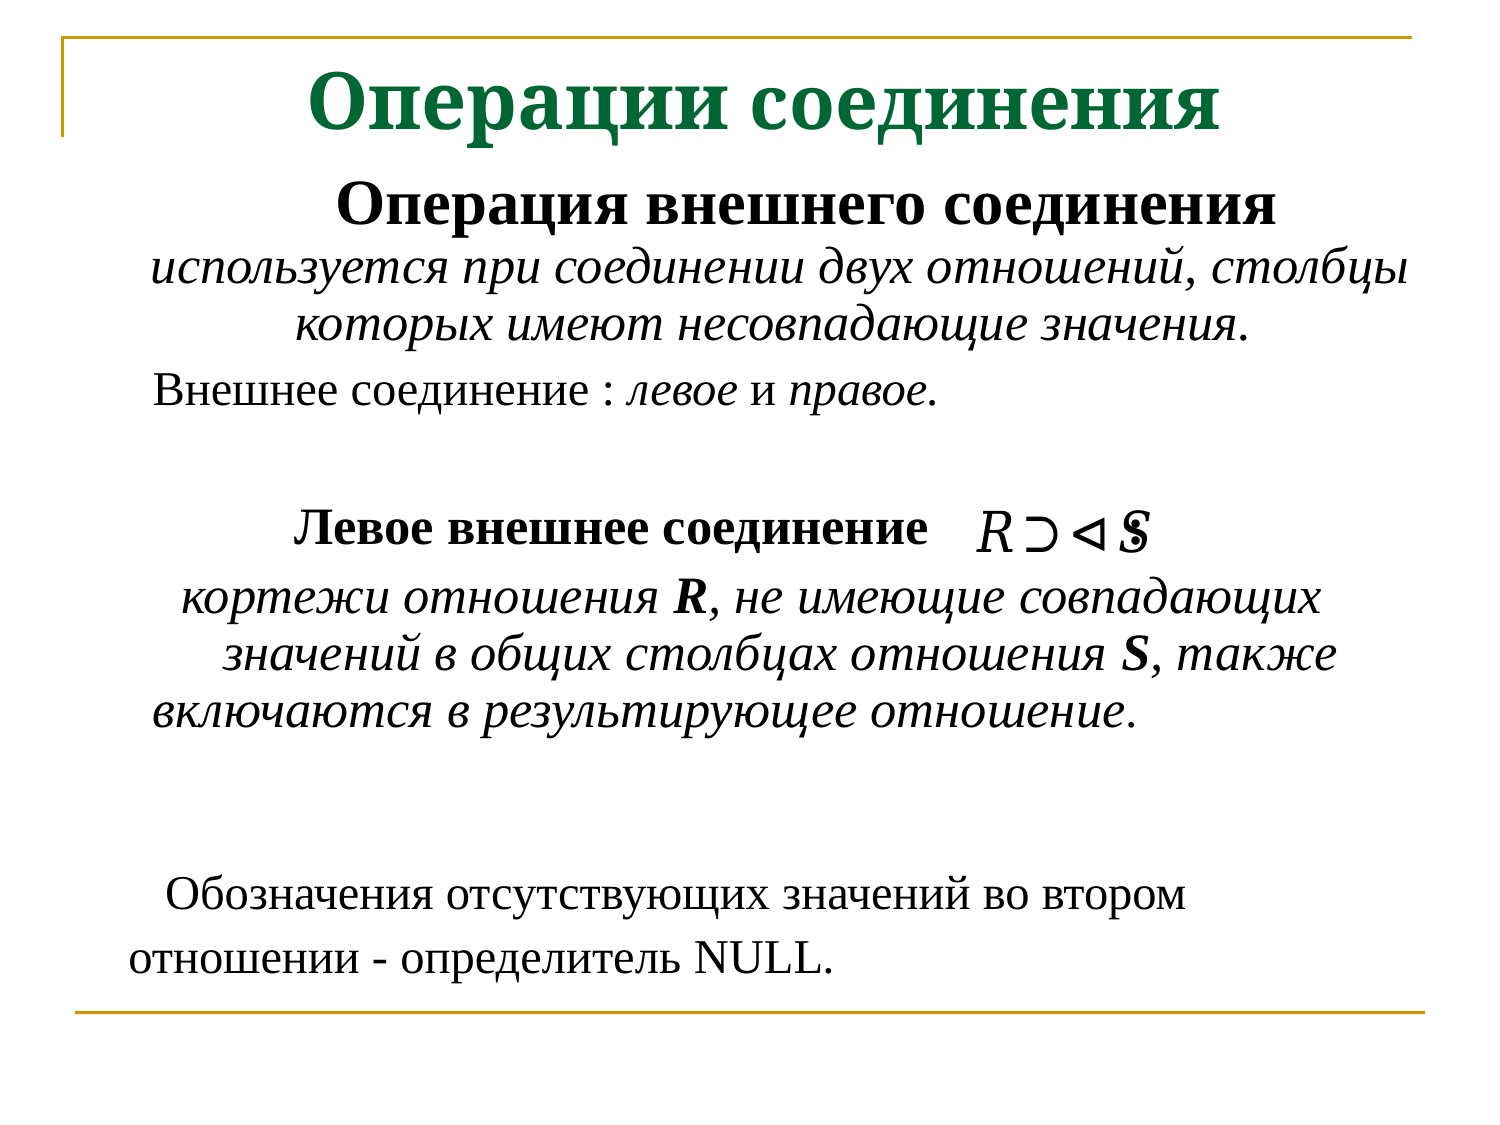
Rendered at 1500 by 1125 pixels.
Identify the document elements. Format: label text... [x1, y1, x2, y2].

text_box Операция внешнего соединения используется при соединении двух отношений, столбцы которых имеют несовпадающие значения. Внешнее соединение : левое и правое. Левое внешнее соединение : кортежи отношения R, не имеющие совпадающих значений в общих столбцах отношения S, также включаются в результирующее отношение. Обозначения отсутствующих значений во втором отношении - определитель NULL. [76, 160, 1427, 1000]
text_box Операции соединения [88, 42, 1439, 161]
